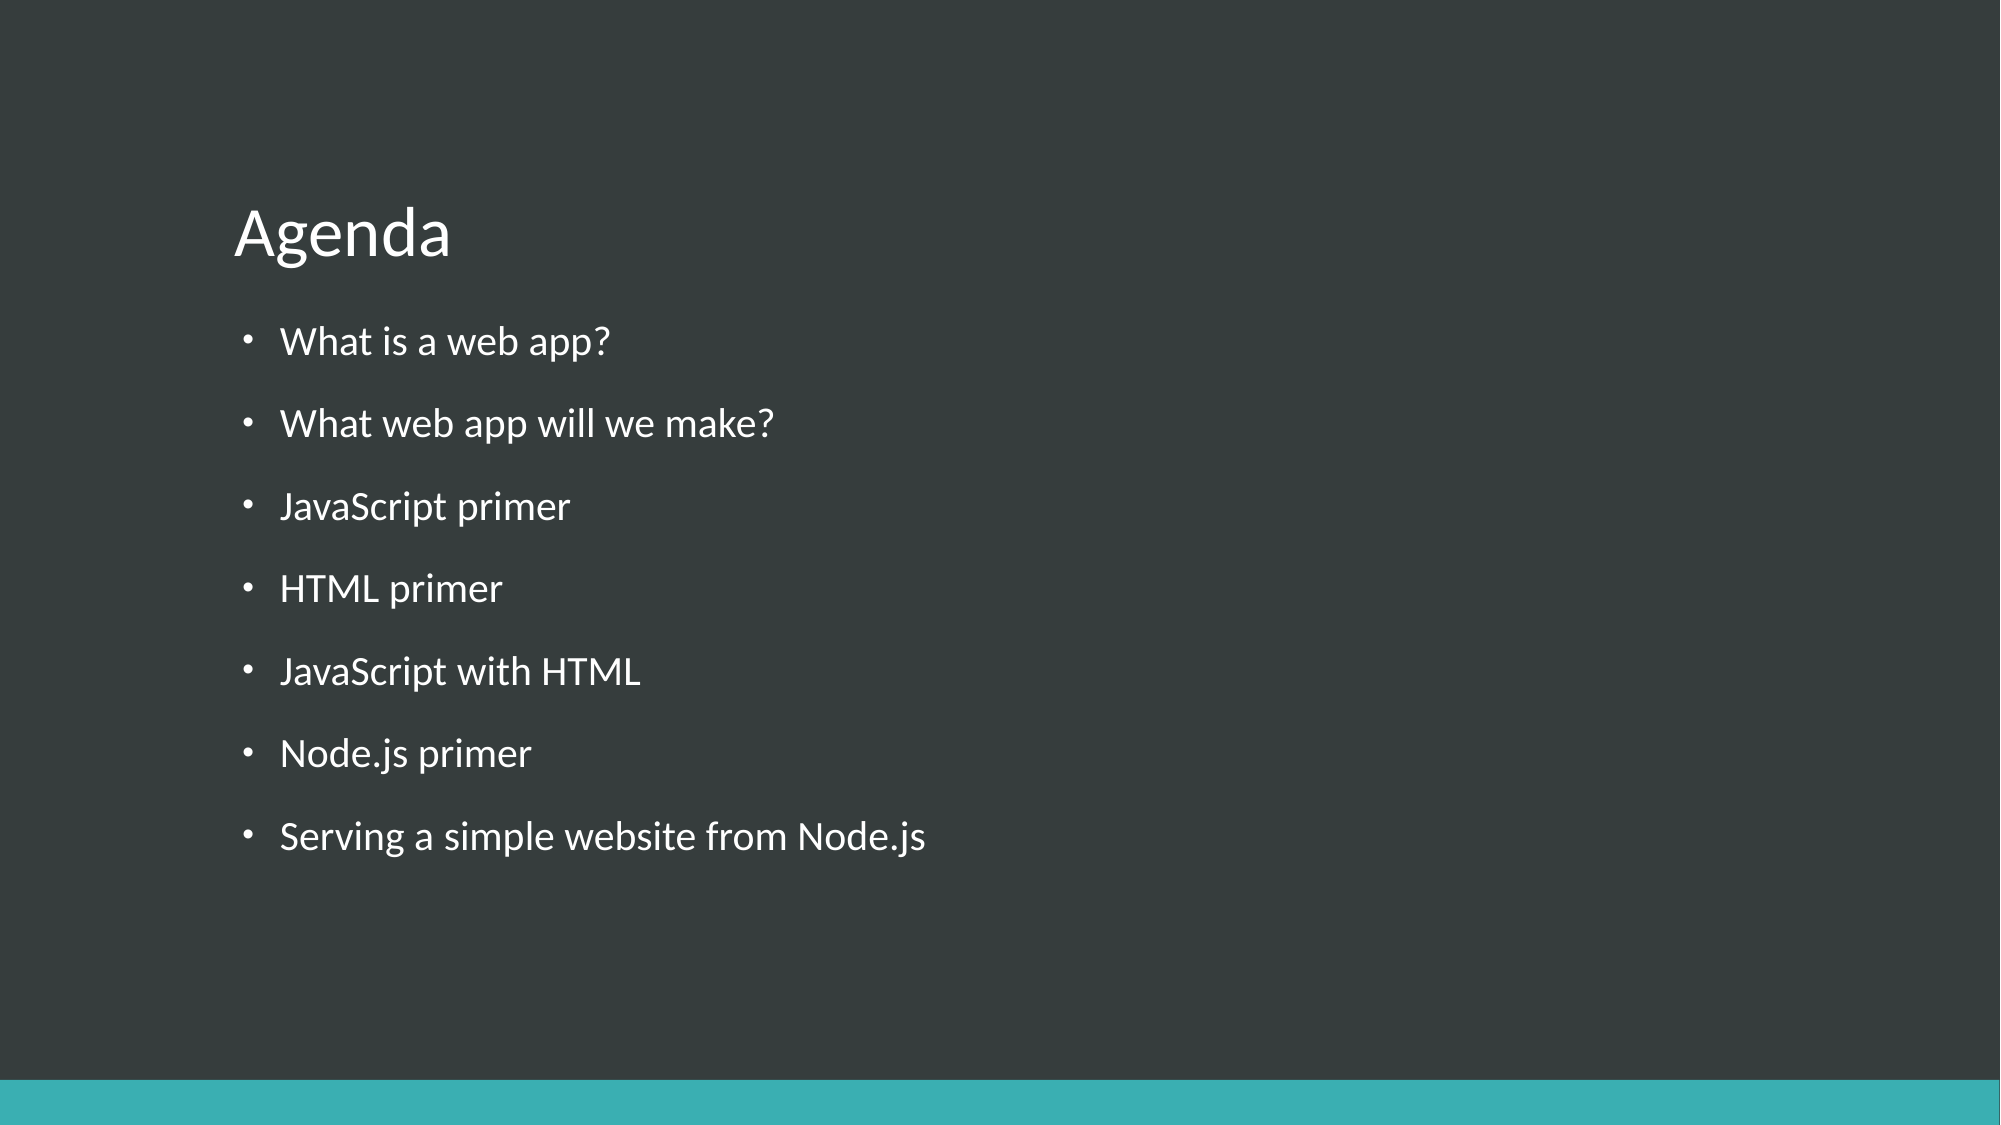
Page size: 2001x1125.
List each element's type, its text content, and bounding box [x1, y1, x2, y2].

title Agenda [219, 76, 1780, 279]
list What is a web app? What web app will we make? JavaScript primer HTML primer JavaScript with HTML Node.js primer Serving a simple website from Node.js [219, 311, 1780, 990]
